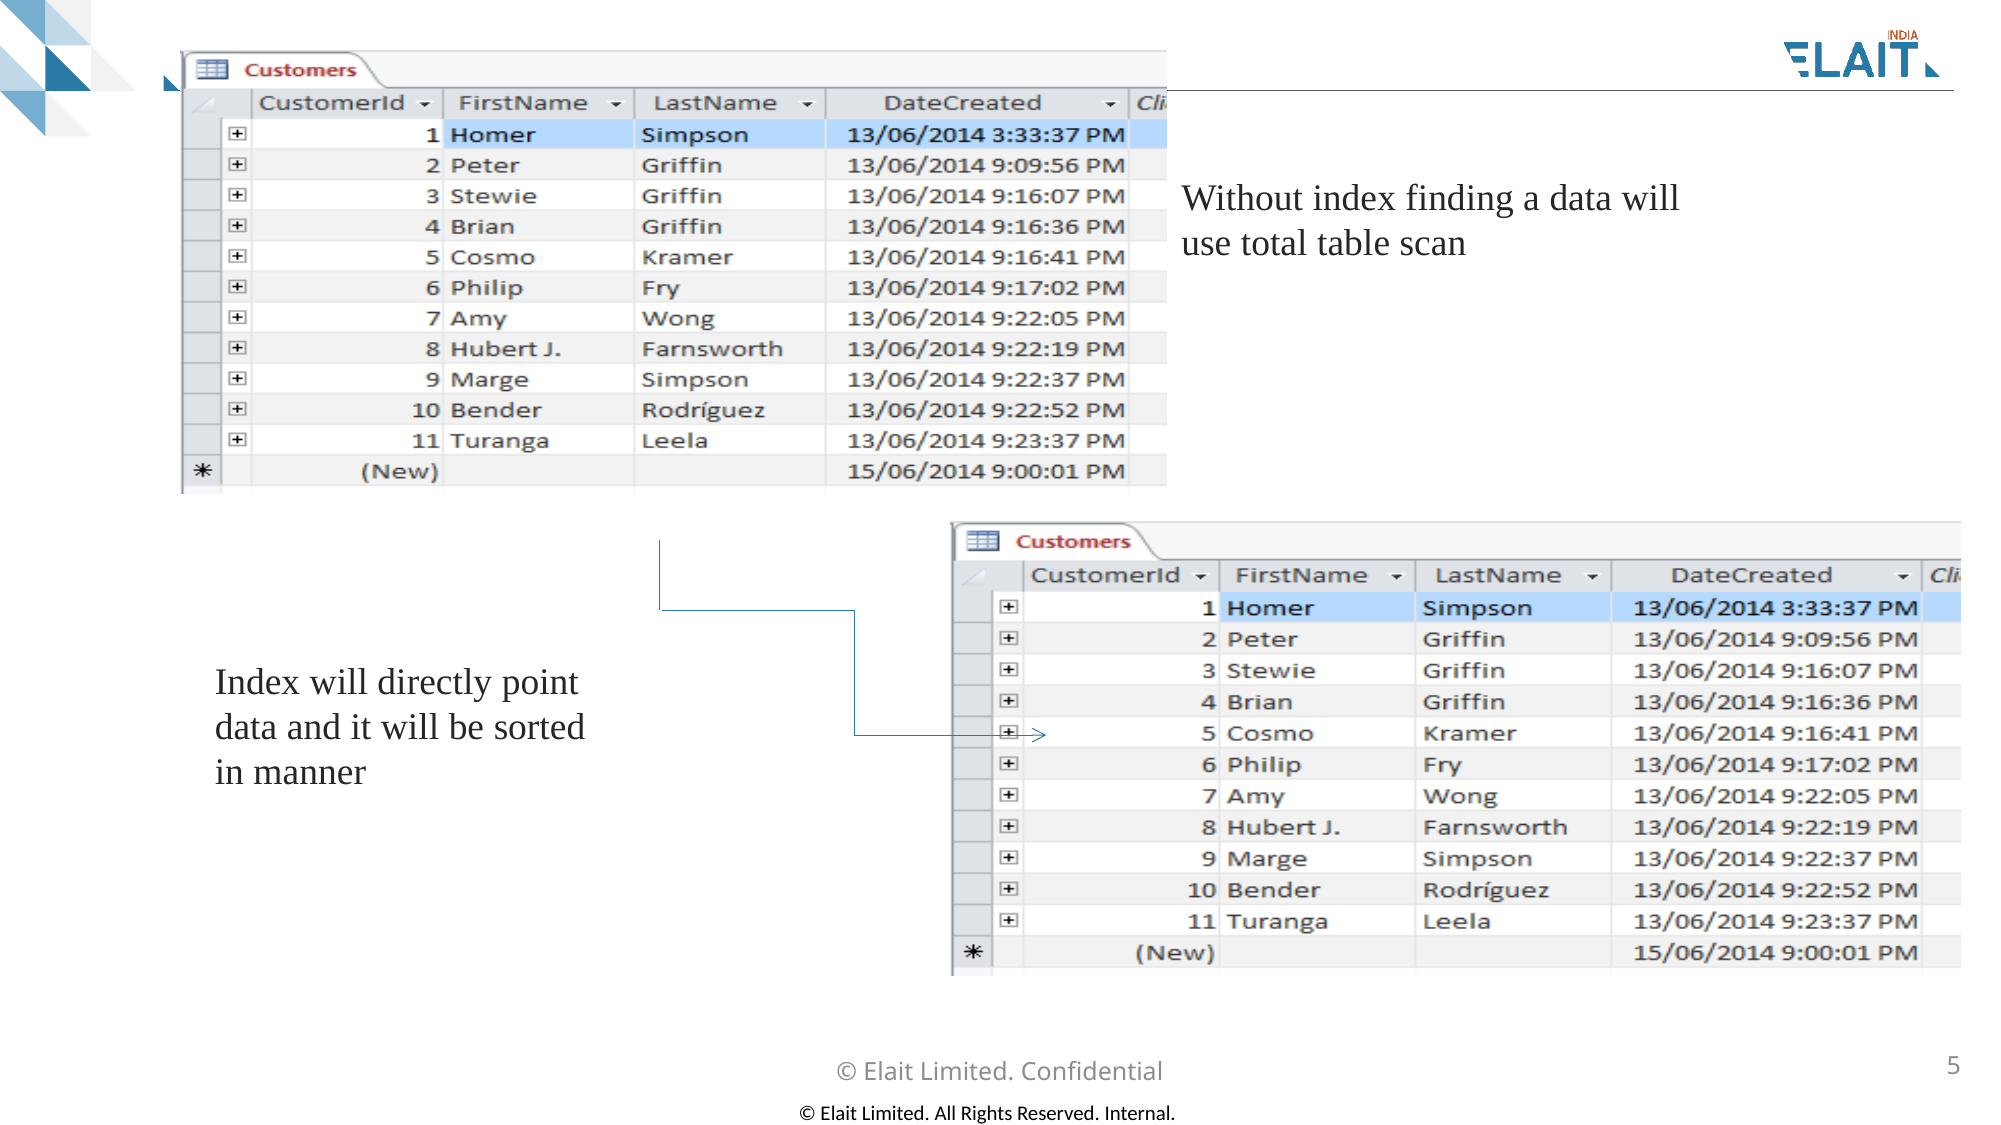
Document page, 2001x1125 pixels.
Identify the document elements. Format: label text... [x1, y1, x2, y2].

text_box Without index finding a data will use total table scan [1167, 165, 1700, 271]
footer © Elait Limited. Confidential [662, 1042, 1338, 1103]
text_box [662, 610, 1047, 736]
text_box Index will directly point data and it will be sorted in manner [199, 649, 617, 800]
picture [1783, 30, 1945, 77]
picture [180, 49, 1167, 494]
picture [949, 520, 1961, 976]
